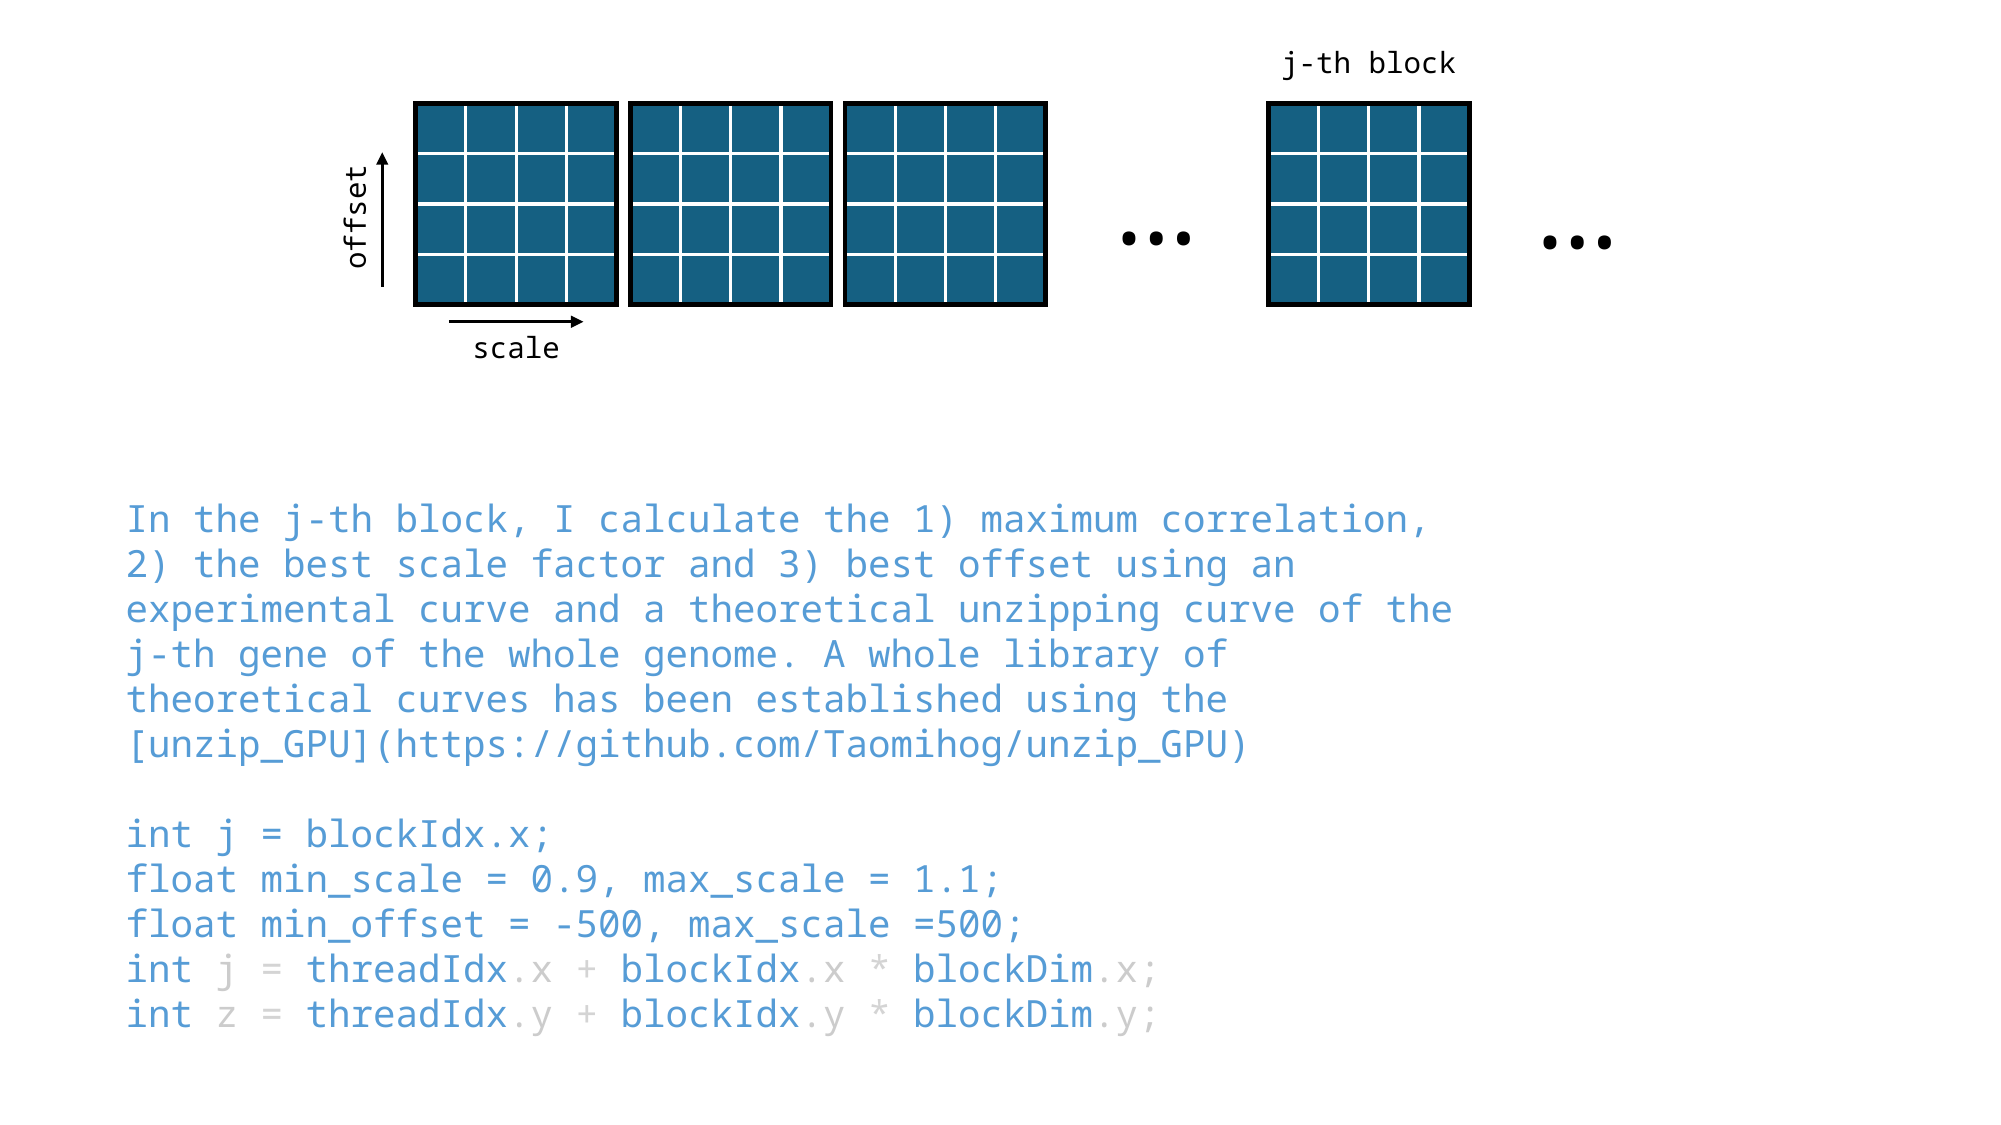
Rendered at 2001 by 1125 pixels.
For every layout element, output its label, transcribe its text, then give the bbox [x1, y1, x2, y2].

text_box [629, 103, 832, 305]
text_box scale [457, 321, 515, 372]
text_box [1267, 103, 1470, 305]
text_box In the j-th block, I calculate the 1) maximum correlation, 2) the best scale factor and 3) best offset using an experimental curve and a theoretical unzipping curve of the j-th gene of the whole genome. A whole library of theoretical curves has been established using the [unzip_GPU](https://github.com/Taomihog/unzip_GPU) int j = blockIdx.x; float min_scale = 0.9, max_scale = 1.1; float min_offset = -500, max_scale =500; int j = threadIdx.x + blockIdx.x * blockDim.x; int z = threadIdx.y + blockIdx.y * blockDim.y; [110, 487, 1497, 1043]
text_box j-th block [1256, 37, 1482, 87]
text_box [415, 103, 618, 305]
text_box … [1100, 133, 1213, 273]
text_box scale [517, 321, 575, 372]
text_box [844, 103, 1047, 305]
text_box offset [329, 149, 379, 285]
text_box … [1521, 137, 1634, 277]
